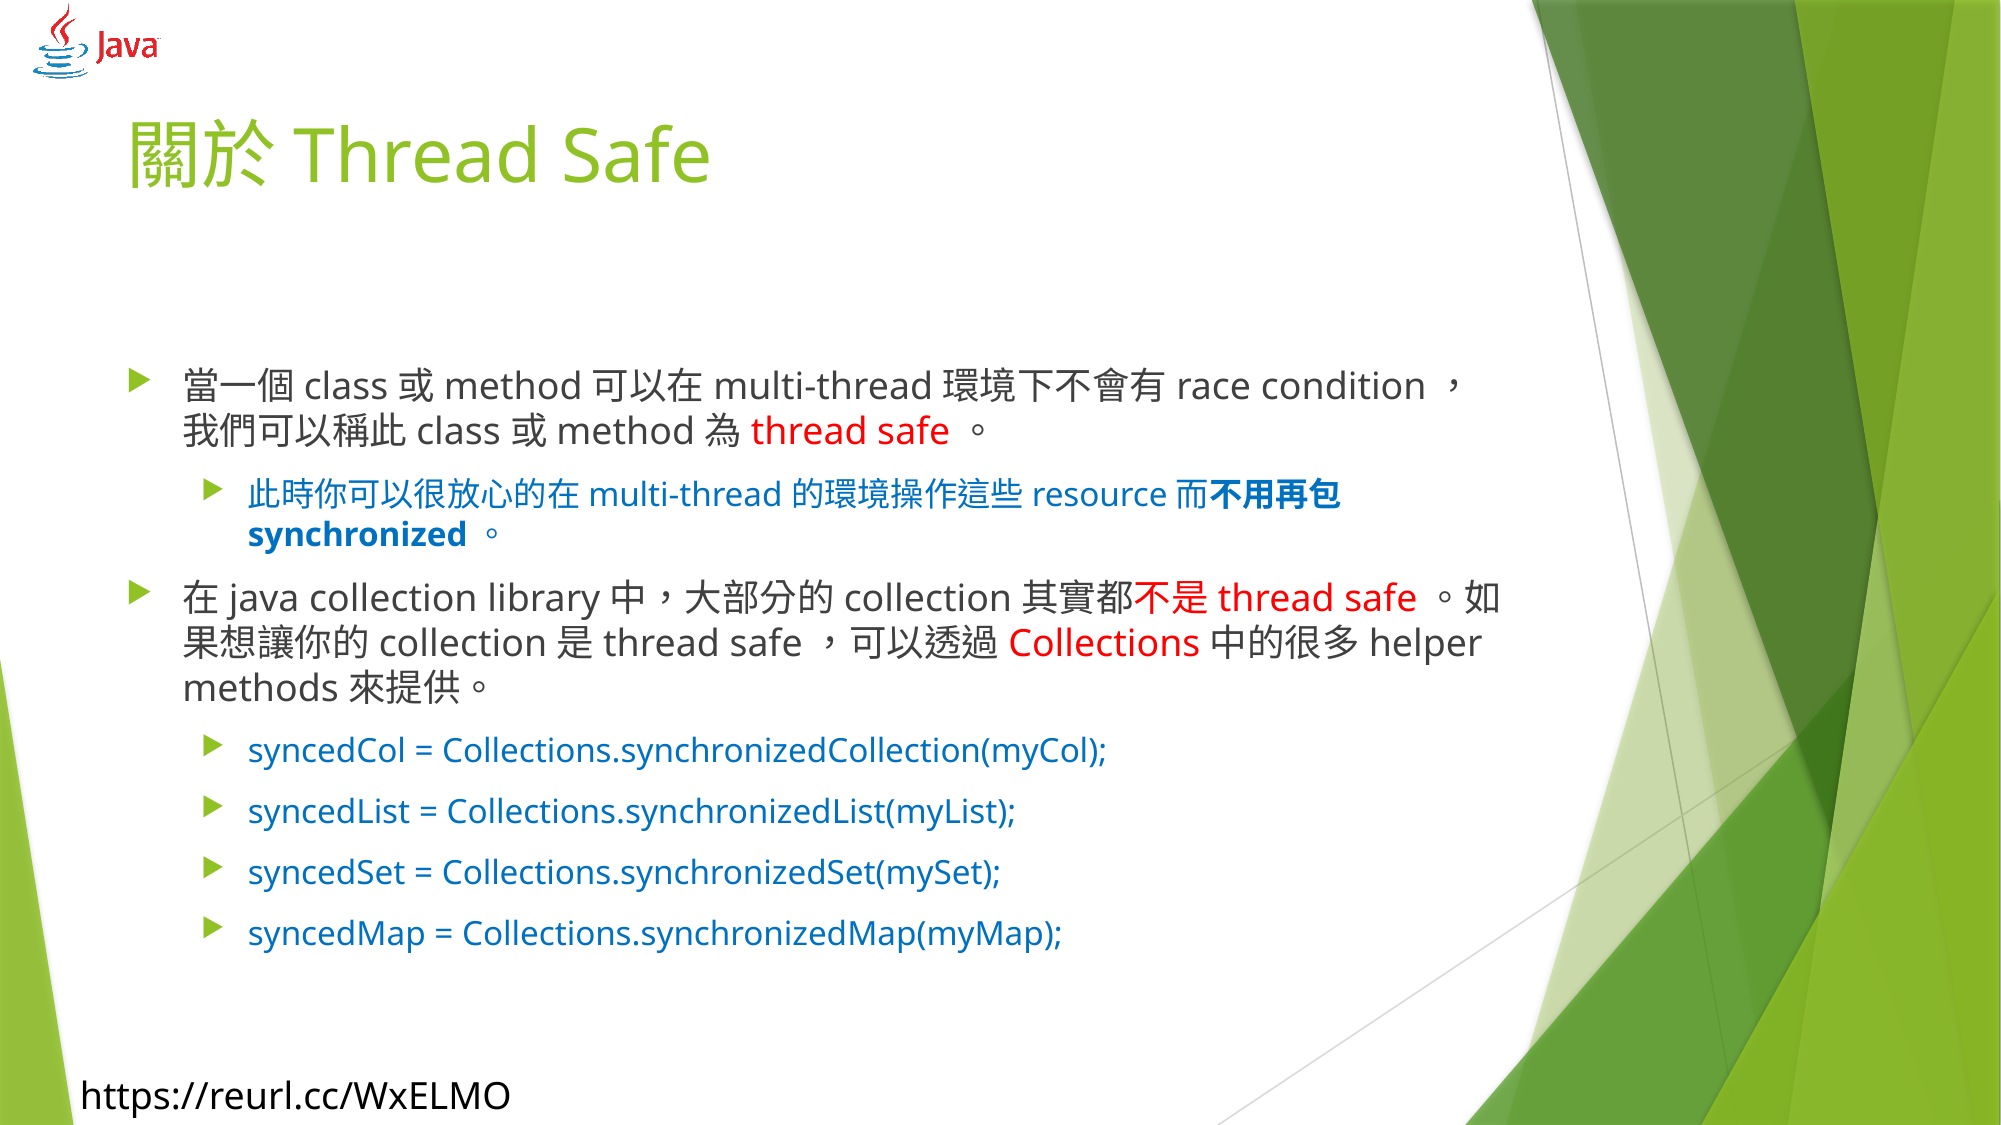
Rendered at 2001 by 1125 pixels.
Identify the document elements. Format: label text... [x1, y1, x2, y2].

picture [27, 1, 165, 79]
title 關於Thread Safe [111, 99, 1522, 317]
list 當一個class或method可以在multi-thread環境下不會有race condition，我們可以稱此class或method為thread safe。 此時你可以很放心的在multi-thread的環境操作這些resource而不用再包synchronized。 在java collection library中，大部分的collection其實都不是thread safe。如果想讓你的collection是thread safe，可以透過Collections中的很多helper methods來提供。 syncedCol = Collections.synchronizedCollection(myCol); syncedList = Collections.synchronizedList(myList); syncedSet = Collections.synchronizedSet(mySet); syncedMap = Collections.synchronizedMap(myMap); [111, 354, 1522, 992]
